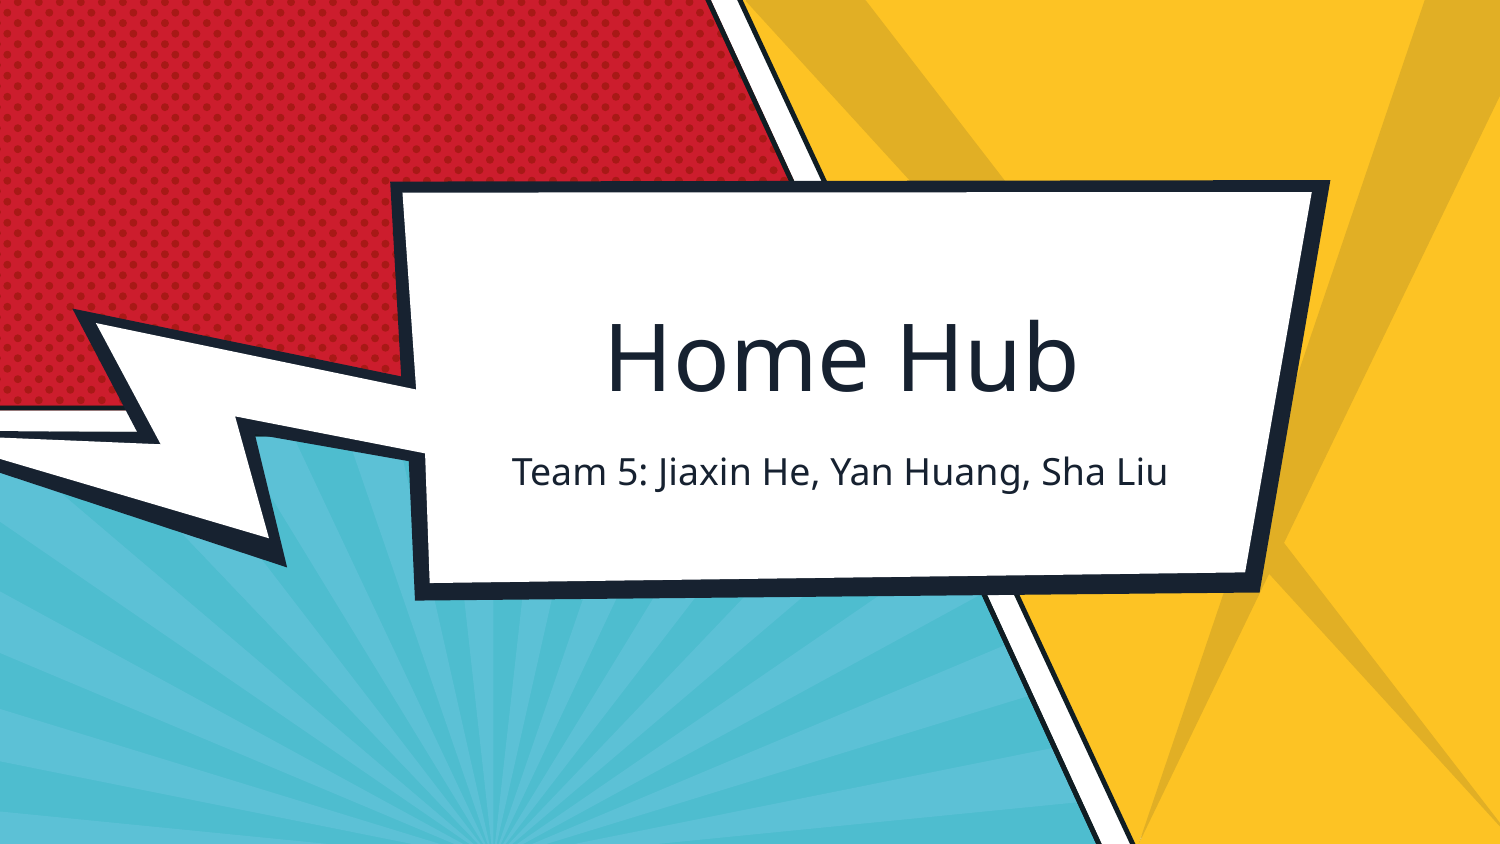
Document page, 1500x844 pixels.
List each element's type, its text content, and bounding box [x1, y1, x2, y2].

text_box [0, 133, 1317, 612]
title Home Hub [1323, 257, 1331, 451]
